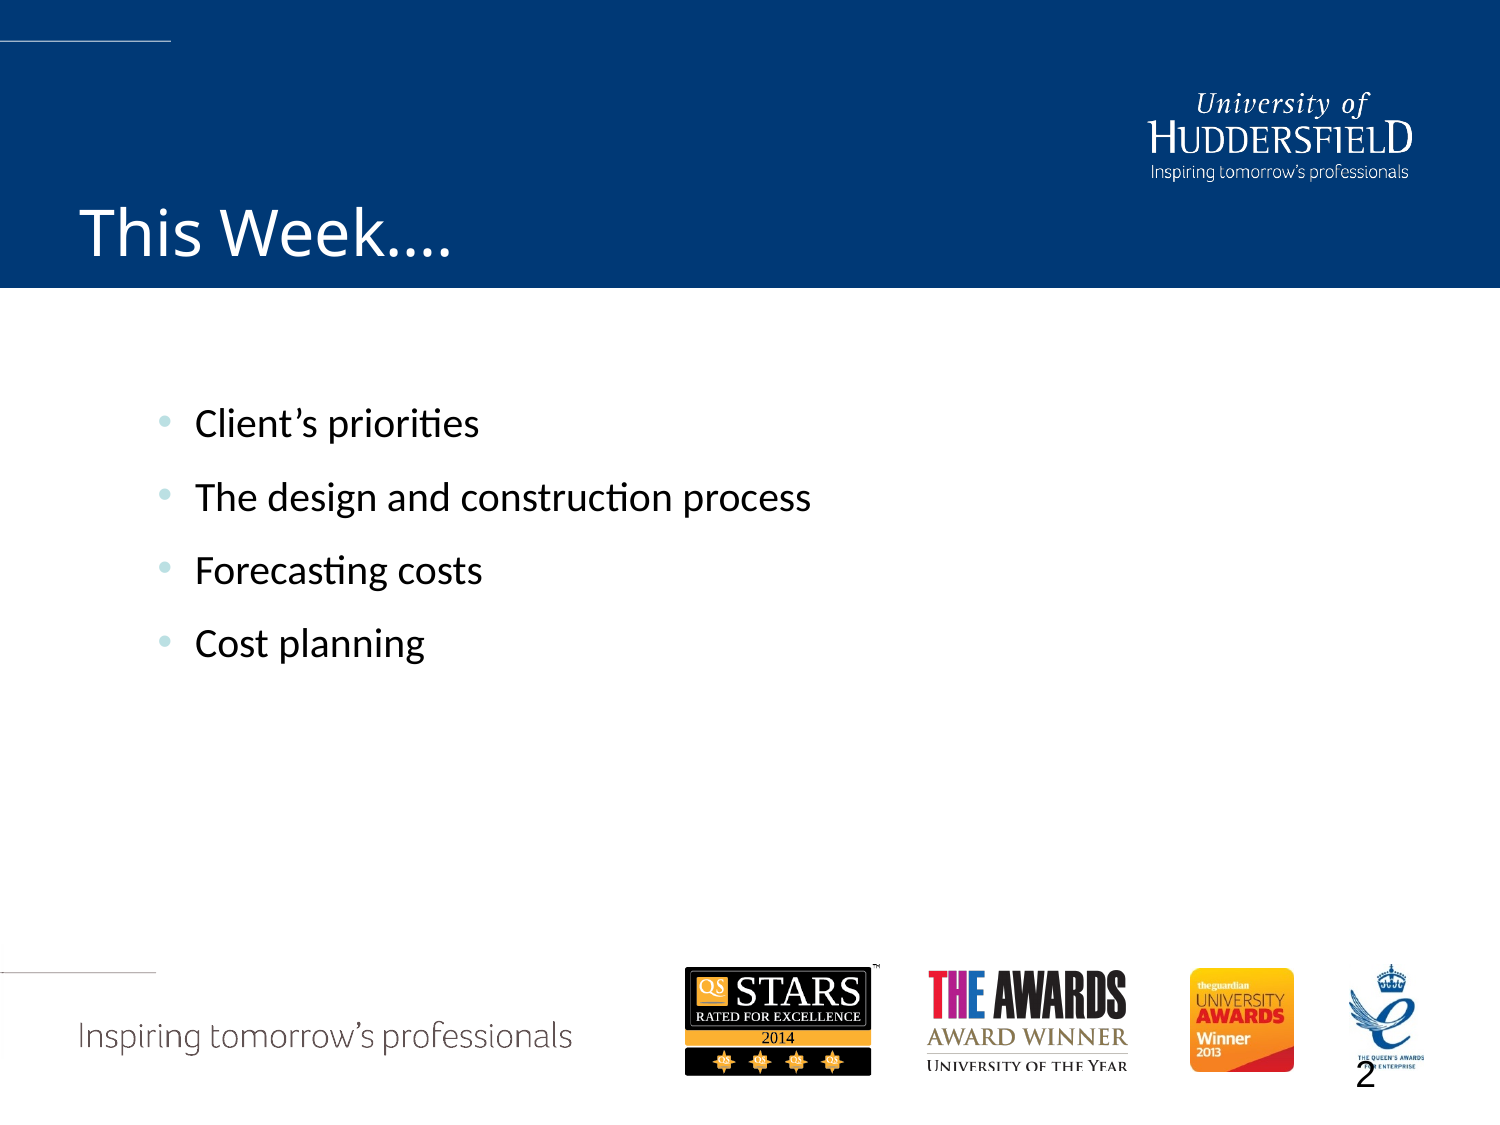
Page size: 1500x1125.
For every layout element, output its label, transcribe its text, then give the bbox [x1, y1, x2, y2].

picture [685, 964, 880, 1076]
picture [0, 0, 1500, 288]
picture [0, 944, 591, 1059]
title This Week…. [64, 184, 1315, 373]
slide_number 2 [1340, 1042, 1425, 1103]
text_box Client’s priorities The design and construction process Forecasting costs Cost planning [123, 373, 1164, 870]
picture [1349, 964, 1424, 1042]
picture [1190, 968, 1294, 1072]
